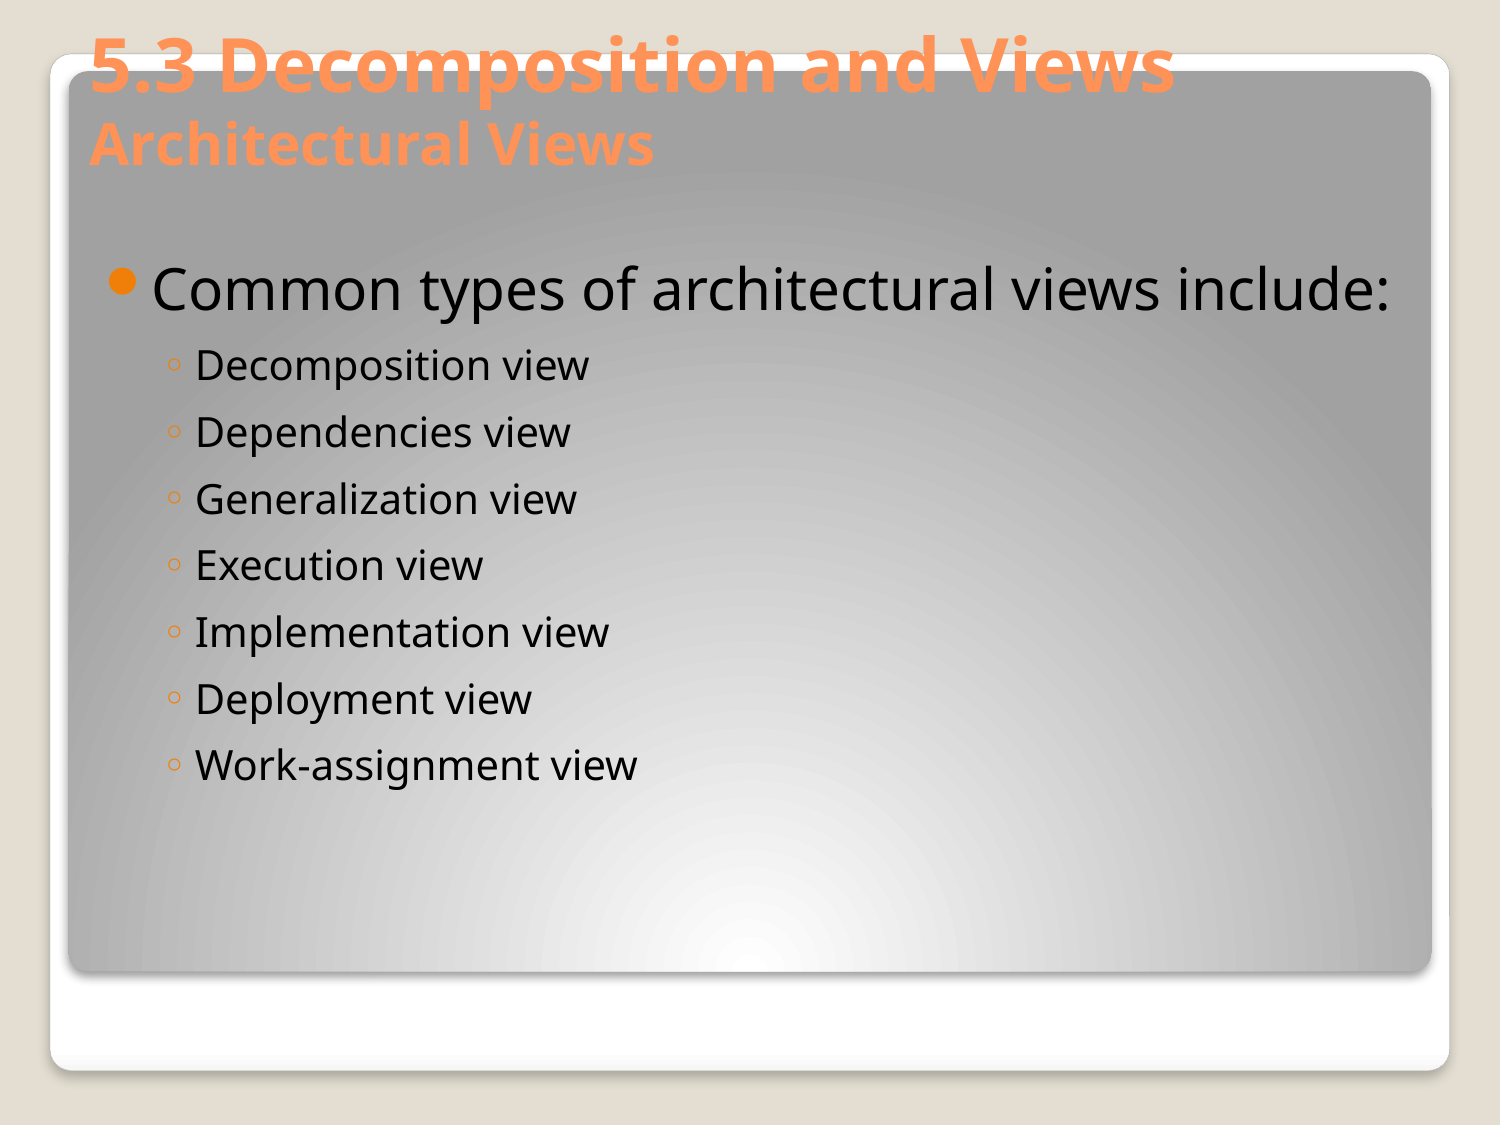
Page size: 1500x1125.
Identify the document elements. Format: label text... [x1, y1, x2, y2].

list Common types of architectural views include: Decomposition view Dependencies view Generalization view Execution view Implementation view Deployment view Work-assignment view [75, 237, 1423, 1003]
title 5.3 Decomposition and Views Architectural Views [75, 0, 1423, 185]
